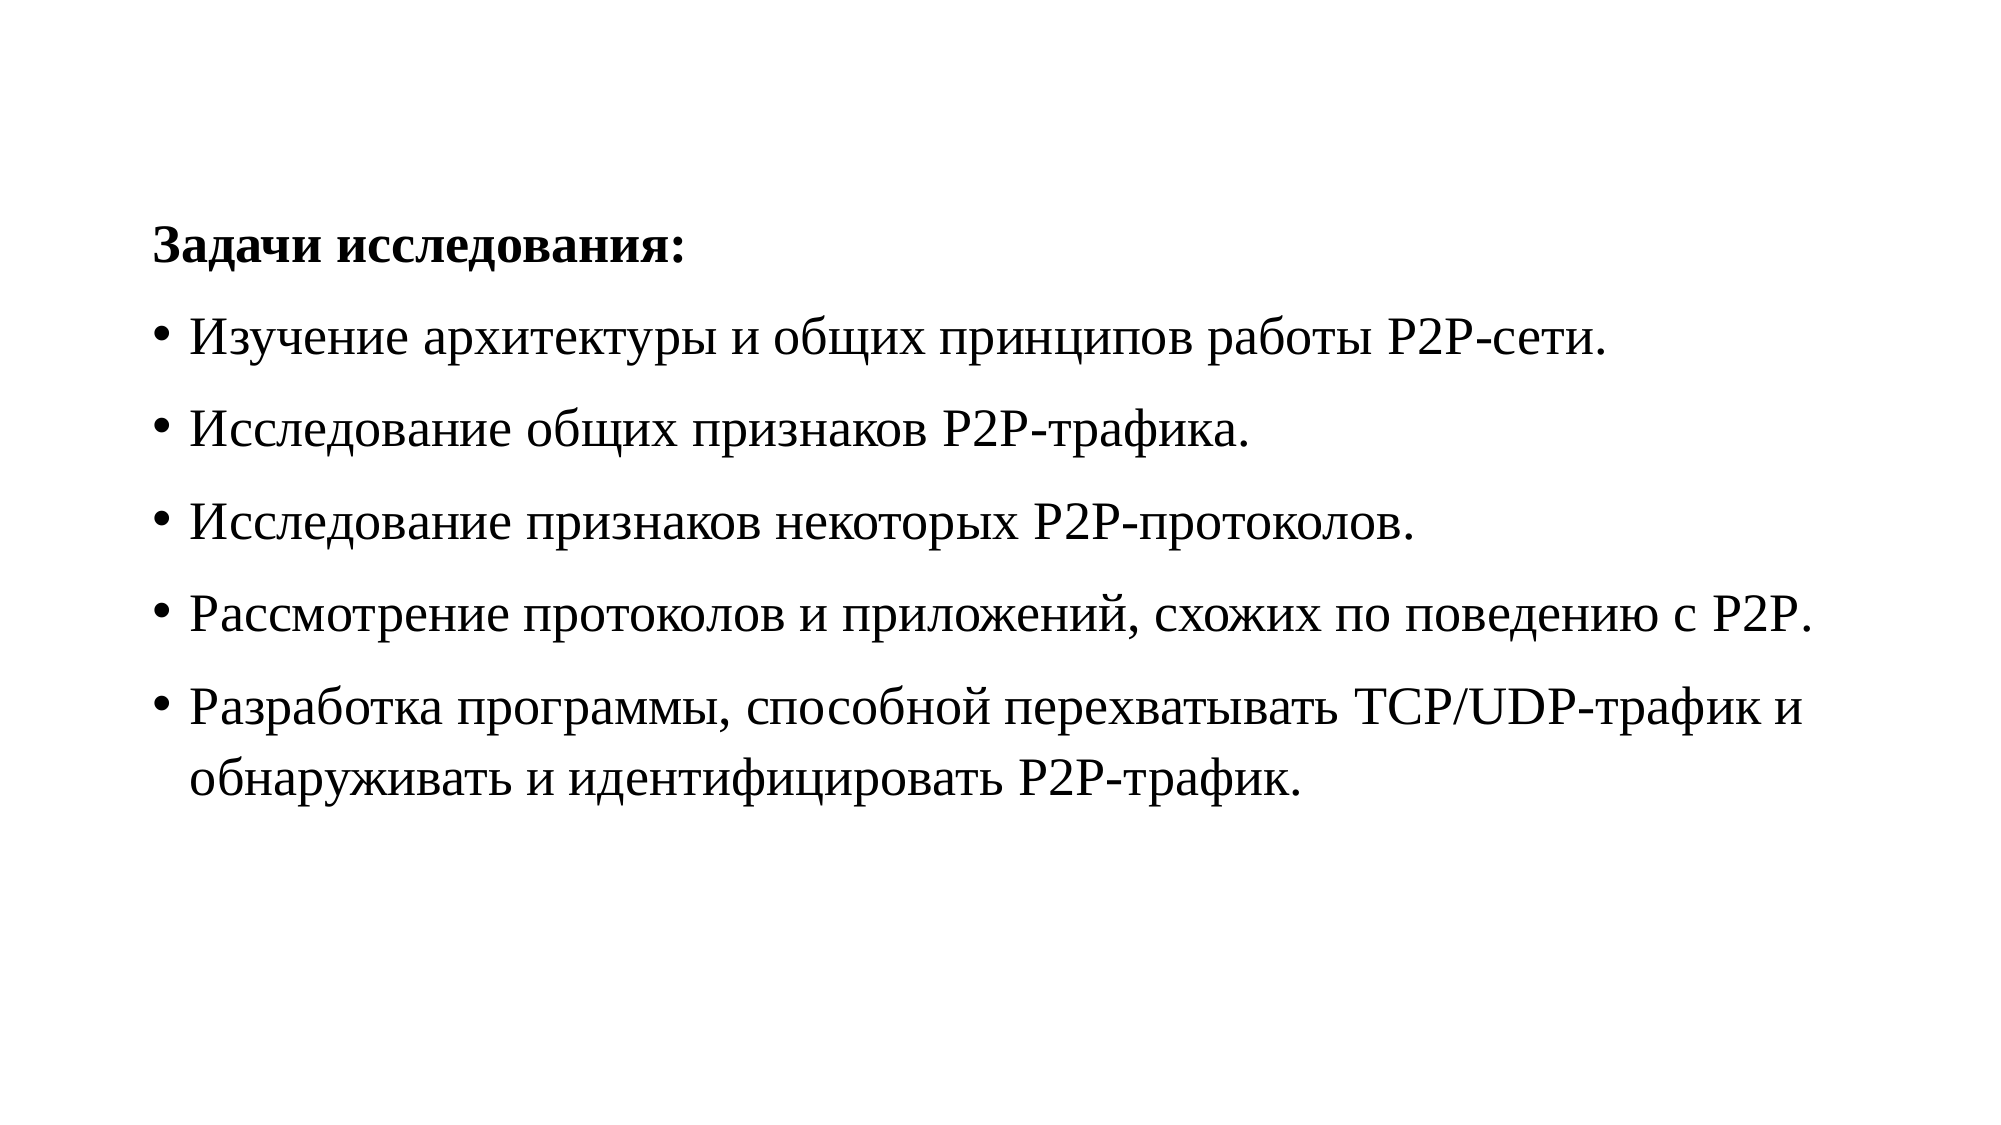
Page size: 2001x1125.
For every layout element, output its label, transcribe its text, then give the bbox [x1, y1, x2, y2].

list Задачи исследования: Изучение архитектуры и общих принципов работы P2P-сети. Исследование общих признаков P2P-трафика. Исследование признаков некоторых P2P-протоколов. Рассмотрение протоколов и приложений, схожих по поведению с P2P. Разработка программы, способной перехватывать TCP/UDP-трафик и обнаруживать и идентифицировать P2P-трафик. [137, 193, 1863, 1039]
